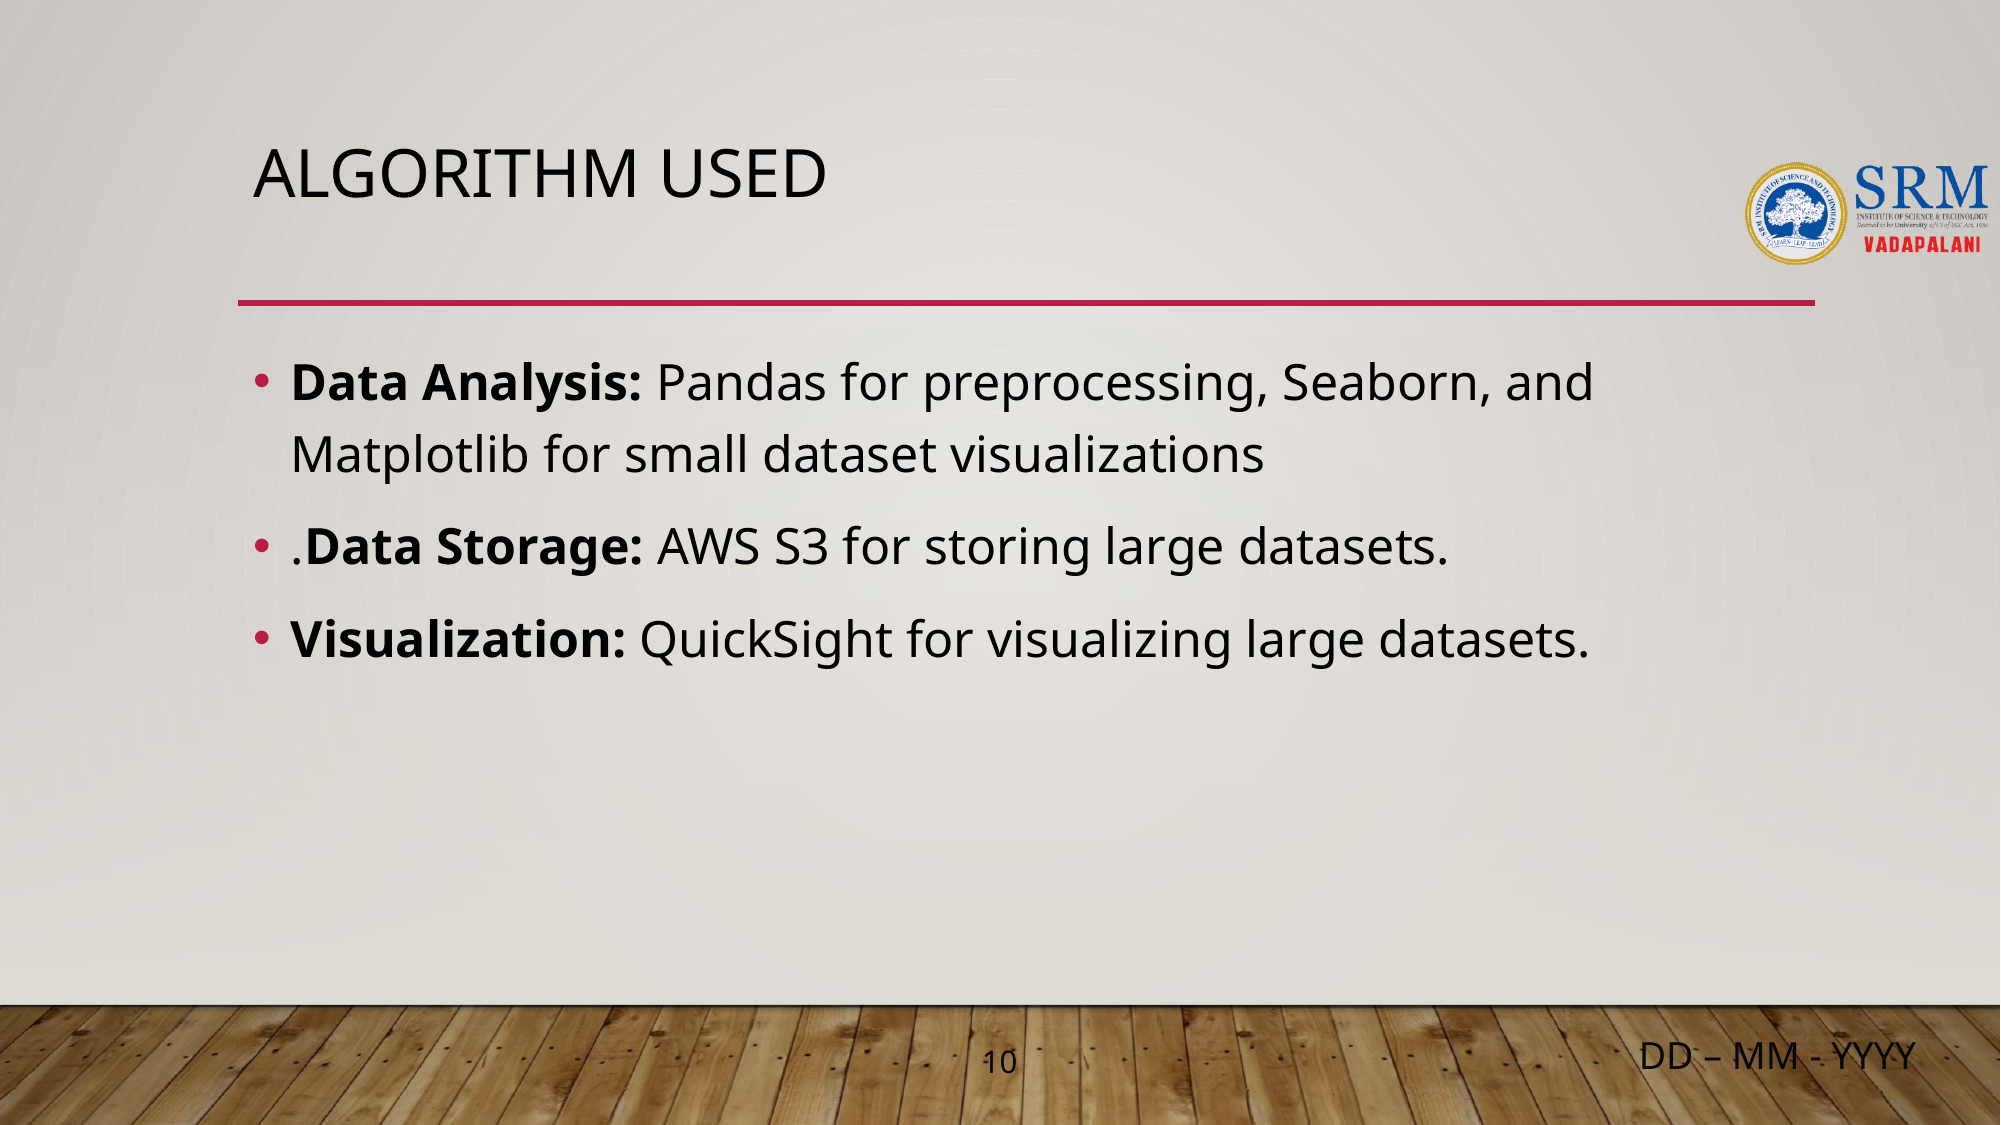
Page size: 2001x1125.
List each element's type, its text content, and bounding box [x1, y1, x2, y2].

picture [1744, 158, 1995, 266]
text_box DD – MM - YYYY [1621, 1024, 1934, 1085]
list Data Analysis: Pandas for preprocessing, Seaborn, and Matplotlib for small dataset visualizations .Data Storage: AWS S3 for storing large datasets. Visualization: QuickSight for visualizing large datasets. [238, 330, 1814, 897]
footer 10 [436, 1031, 1564, 1092]
title Algorithm Used [238, 131, 1814, 305]
picture [0, 1005, 2000, 1125]
